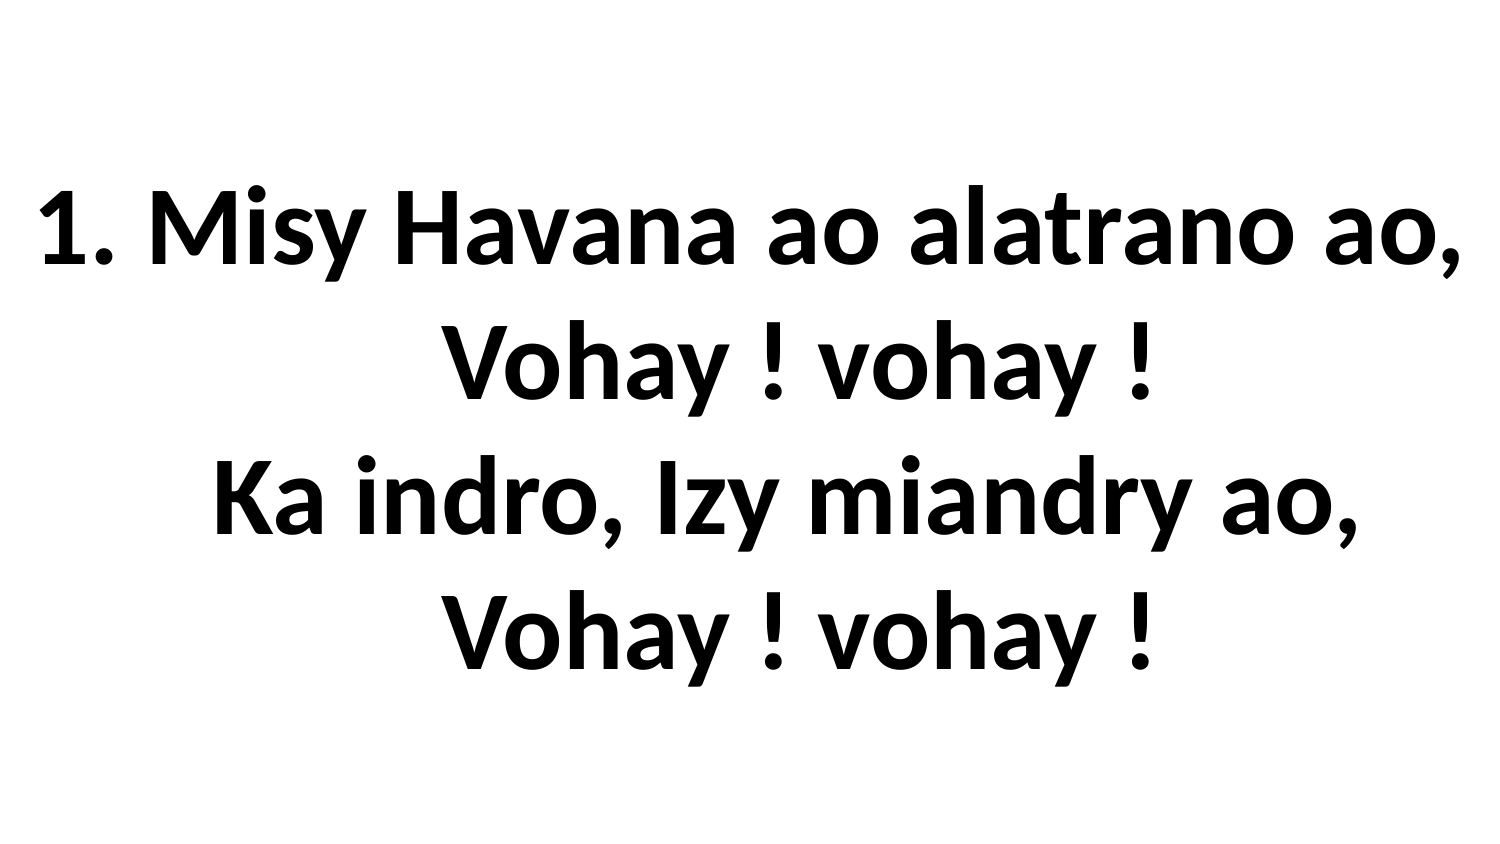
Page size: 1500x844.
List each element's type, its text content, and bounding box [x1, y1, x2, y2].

title 1. Misy Havana ao alatrano ao, Vohay ! vohay ! Ka indro, Izy miandry ao, Vohay ! vohay ! [0, 0, 1500, 844]
